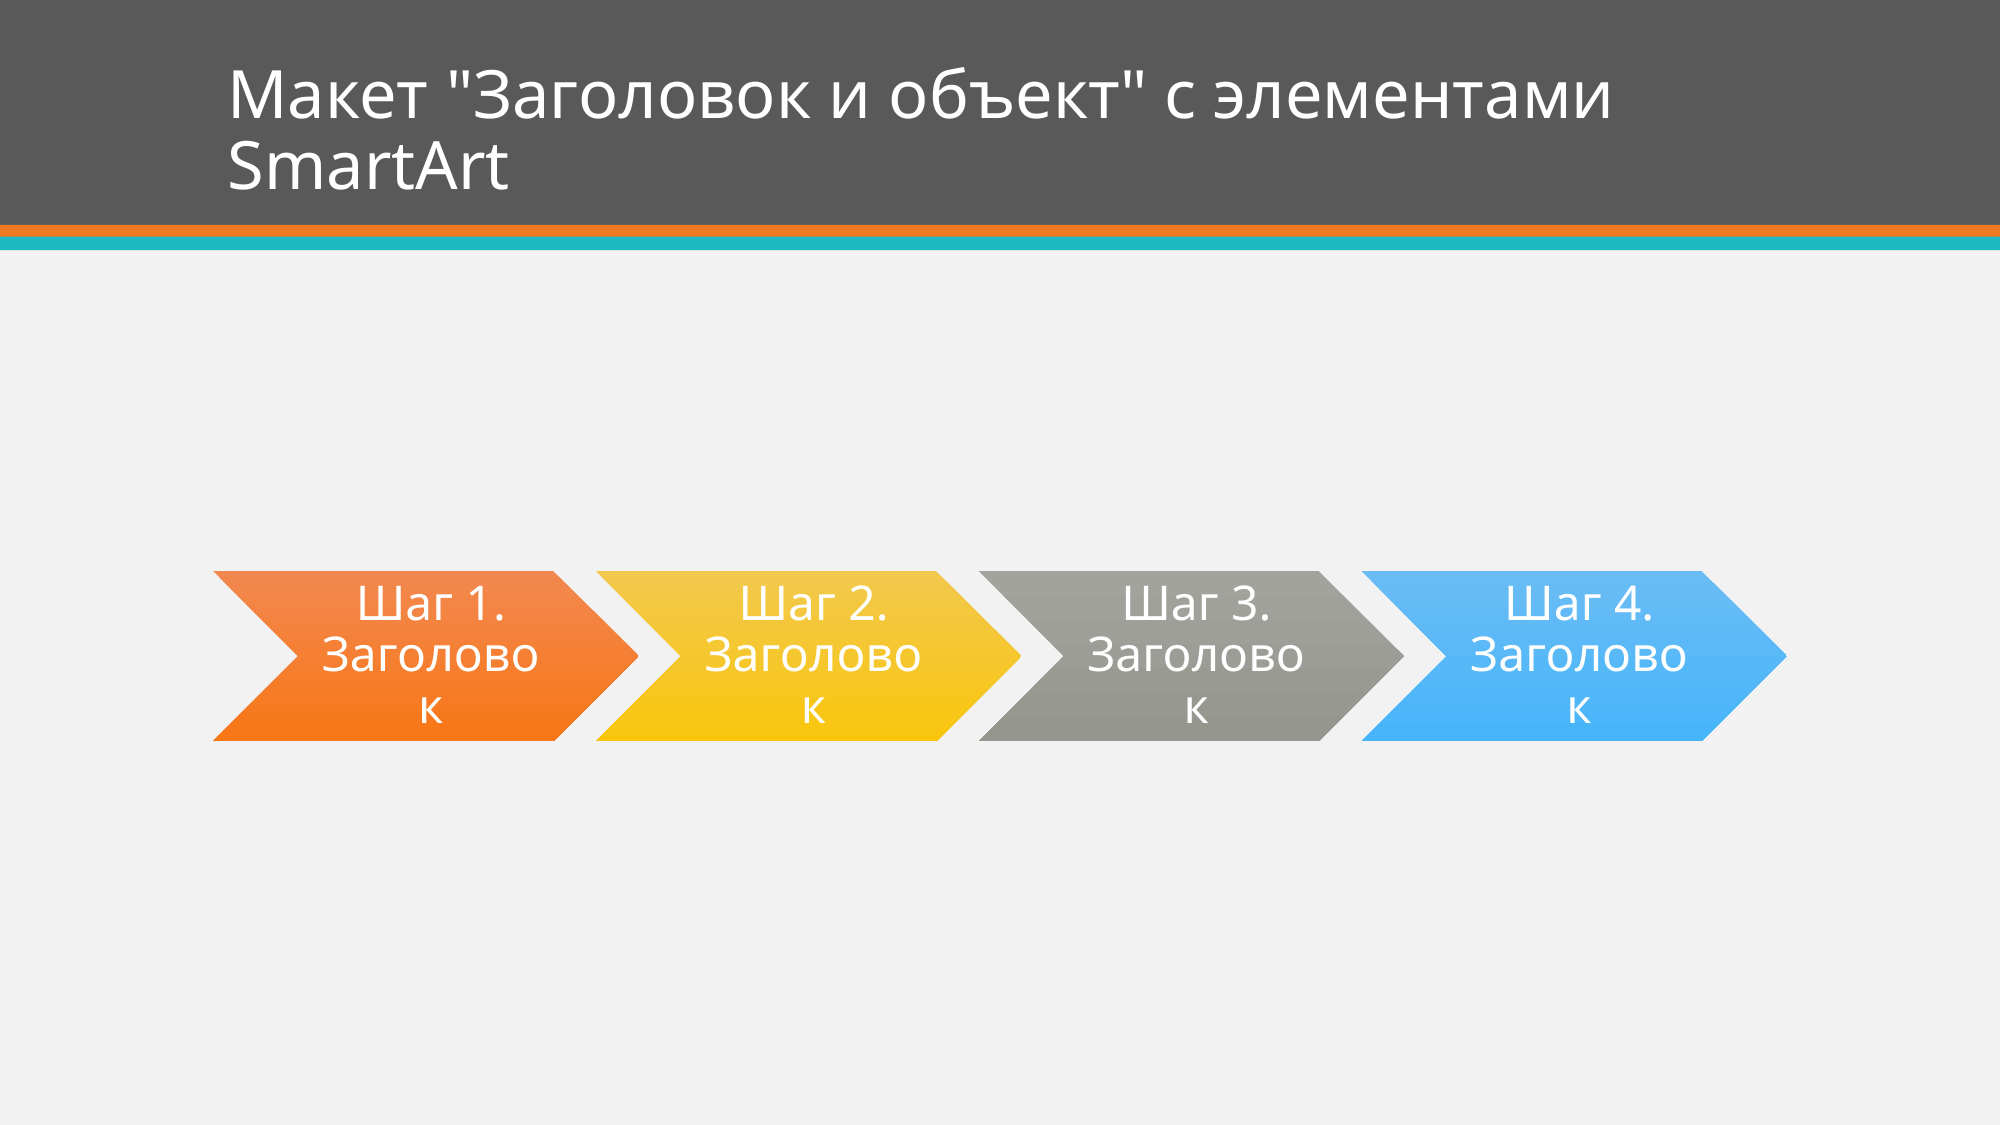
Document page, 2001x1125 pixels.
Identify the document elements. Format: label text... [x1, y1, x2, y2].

title Макет "Заголовок и объект" с элементами SmartArt [212, 41, 1788, 212]
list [212, 299, 1788, 1013]
